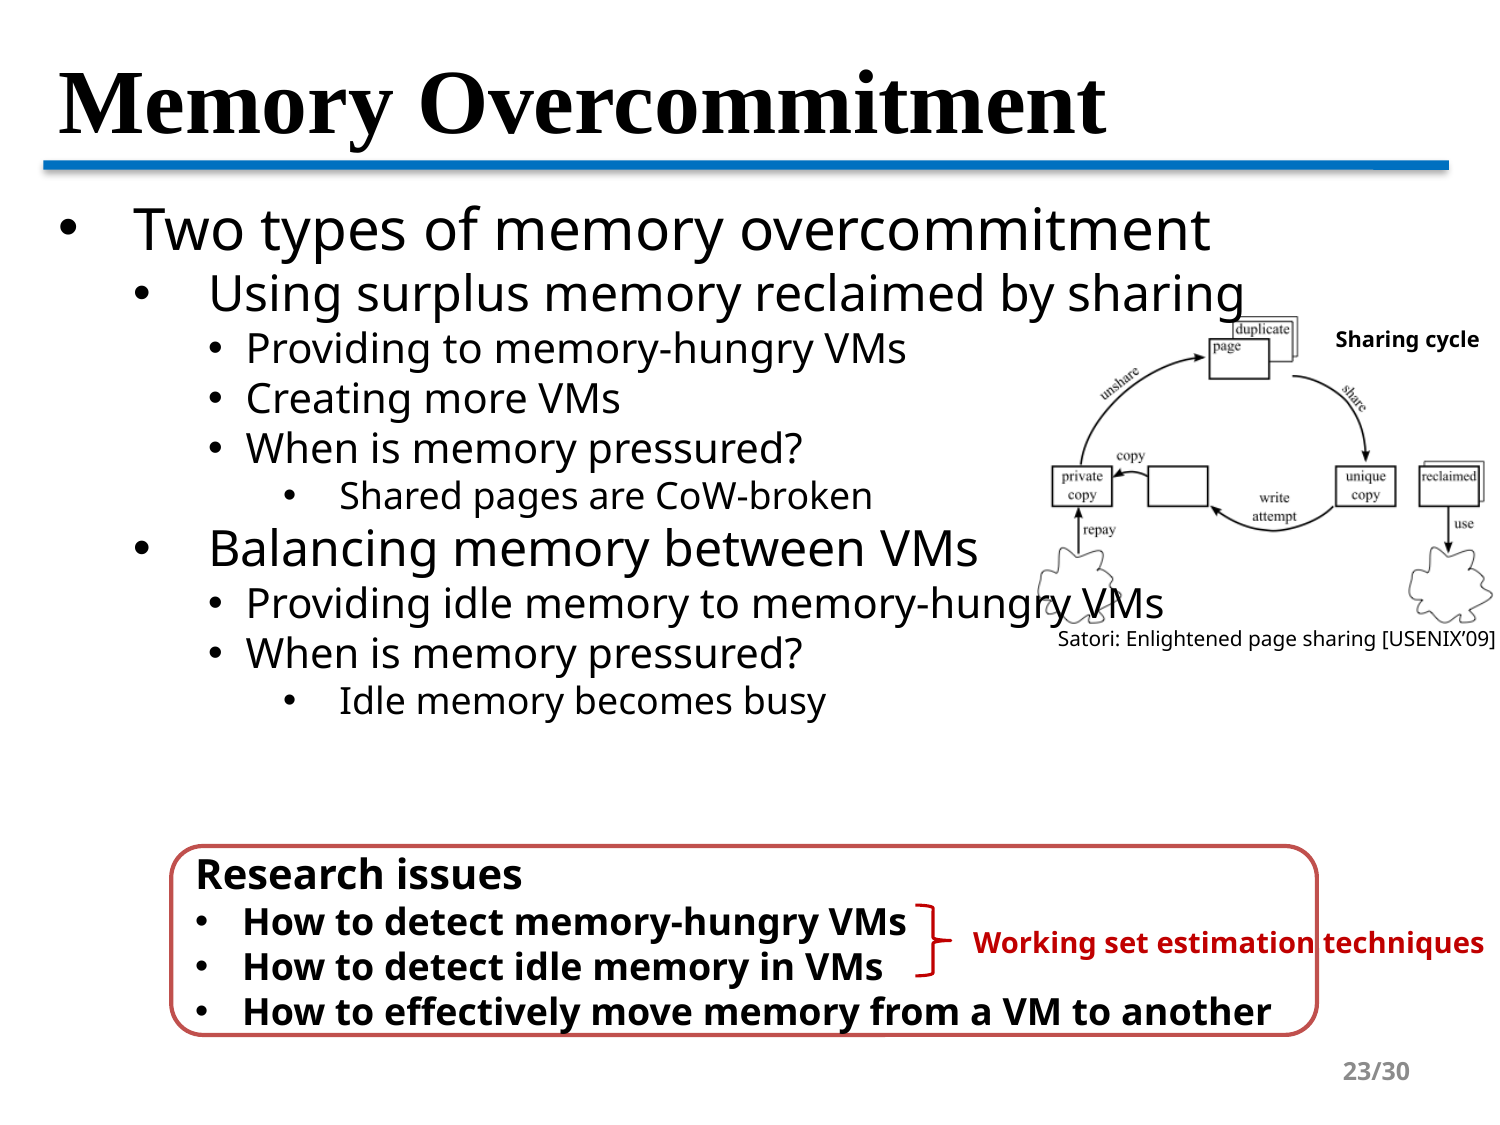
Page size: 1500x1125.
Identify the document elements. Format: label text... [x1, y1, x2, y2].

text_box Research issues How to detect memory-hungry VMs How to detect idle memory in VMs How to effectively move memory from a VM to another [169, 843, 1320, 1038]
picture [1036, 314, 1495, 625]
text_box Memory Overcommitment [43, 21, 1449, 173]
text_box Satori: Enlightened page sharing [USENIX’09] [1043, 632, 1486, 658]
text_box <number>/30 [1074, 1042, 1425, 1103]
text_box [915, 904, 952, 977]
text_box Two types of memory overcommitment Using surplus memory reclaimed by sharing Providing to memory-hungry VMs Creating more VMs When is memory pressured? Shared pages are CoW-broken Balancing memory between VMs Providing idle memory to memory-hungry VMs When is memory pressured? Idle memory becomes busy [43, 184, 1449, 1012]
text_box Working set estimation techniques [958, 916, 1445, 967]
